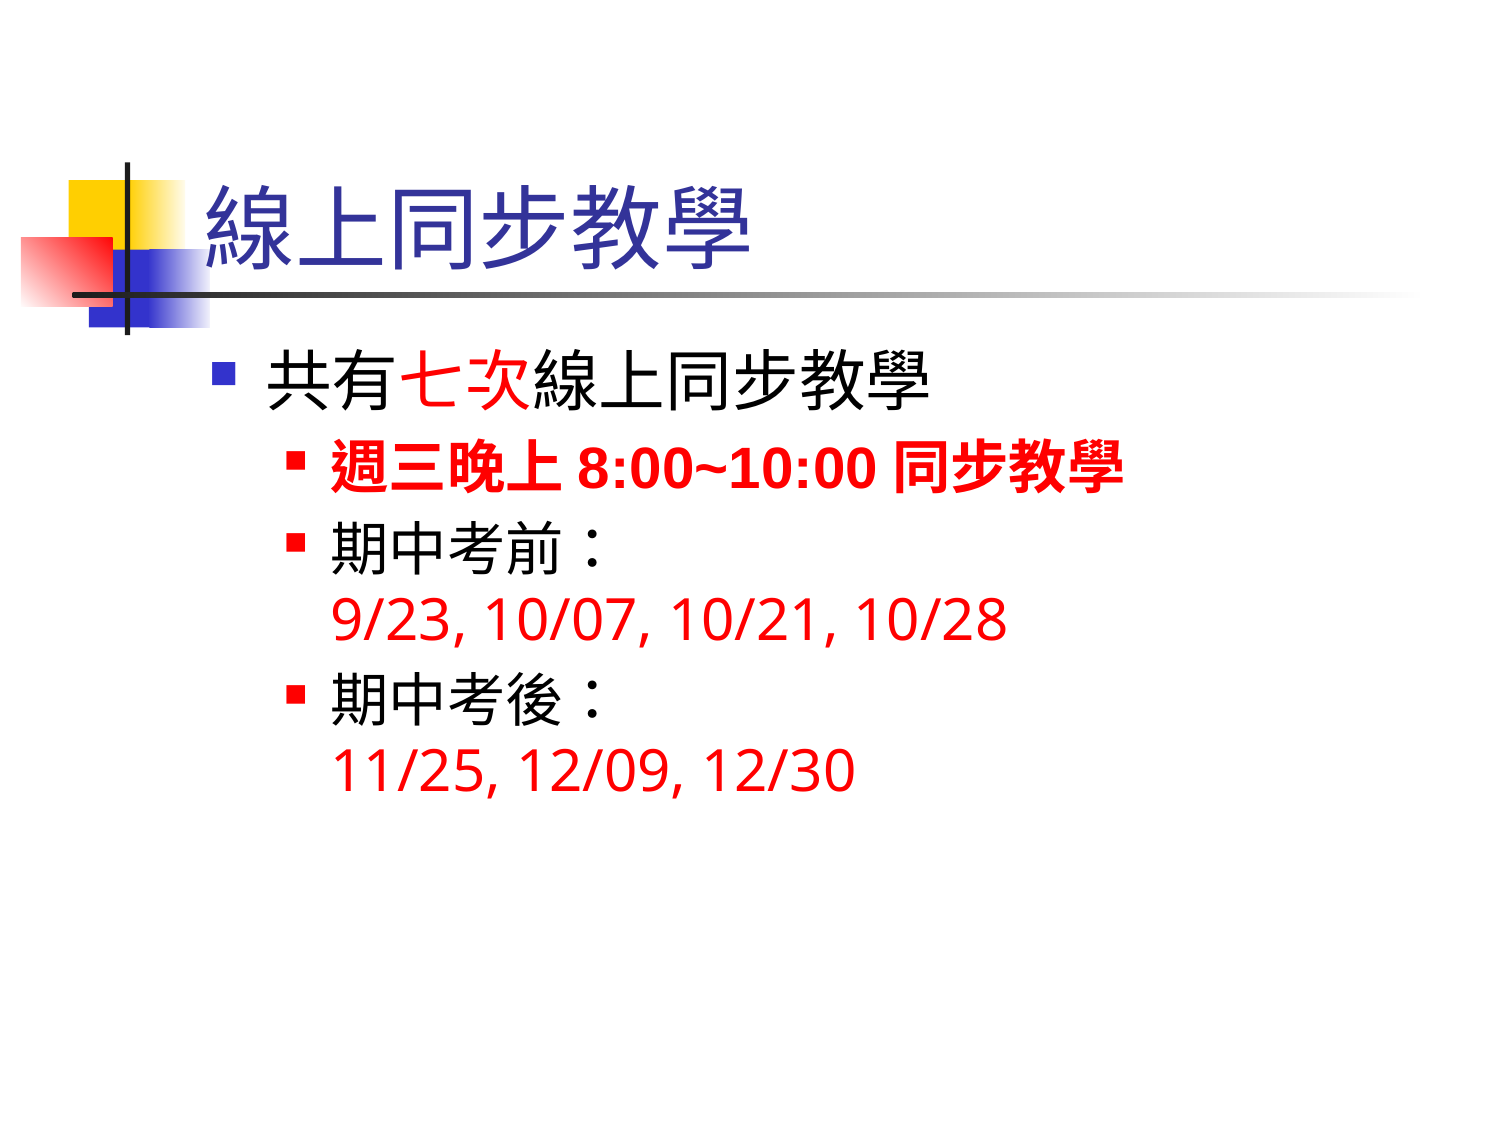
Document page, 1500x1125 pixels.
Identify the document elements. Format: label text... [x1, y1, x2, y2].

title 線上同步教學 [188, 101, 1468, 289]
list 共有七次線上同步教學 週三晚上8:00~10:00同步教學 期中考前： 9/23, 10/07, 10/21, 10/28 期中考後： 11/25, 12/09, 12/30 [193, 330, 1470, 1007]
